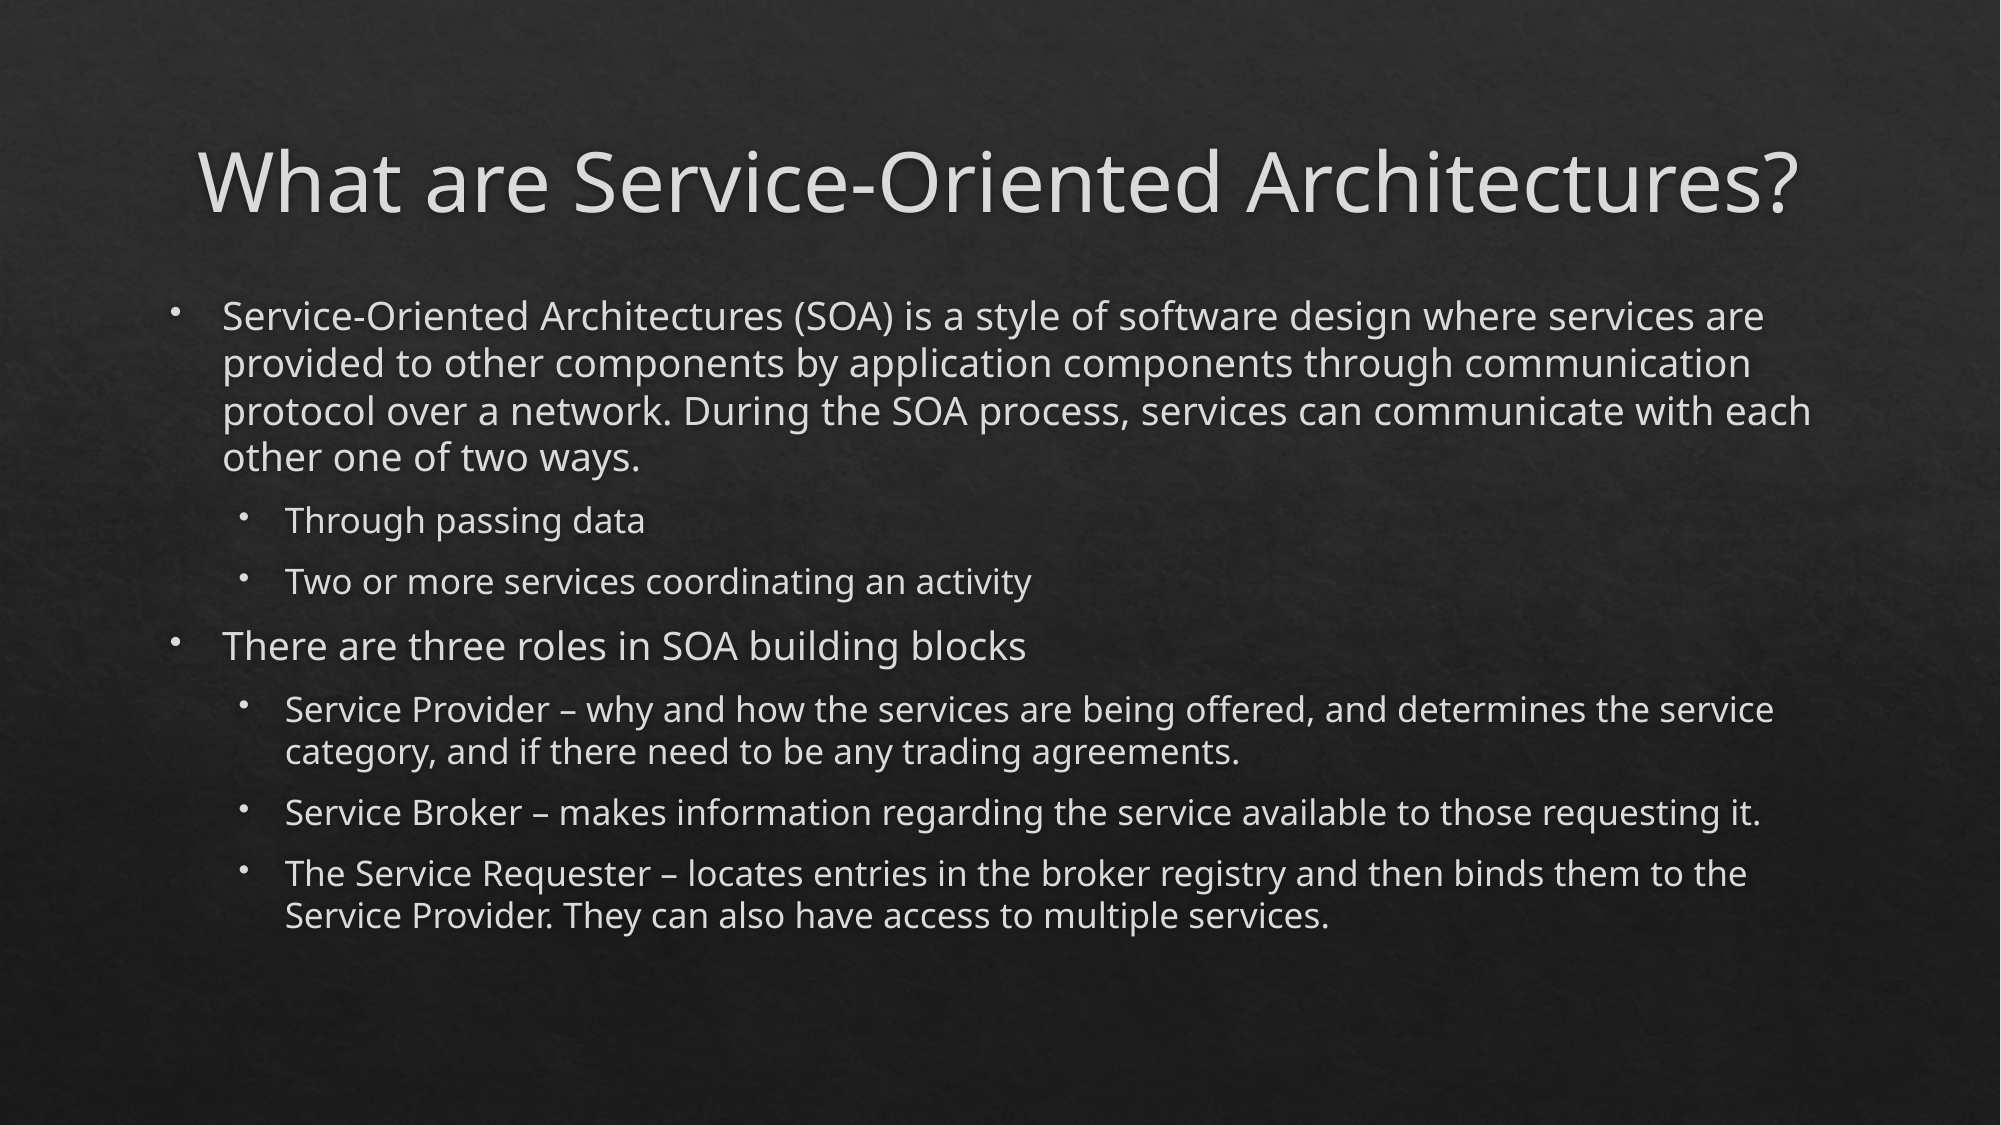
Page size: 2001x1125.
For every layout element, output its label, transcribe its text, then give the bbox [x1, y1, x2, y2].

title What are Service-Oriented Architectures? [149, 99, 1849, 260]
list Service-Oriented Architectures (SOA) is a style of software design where services are provided to other components by application components through communication protocol over a network. During the SOA process, services can communicate with each other one of two ways. Through passing data Two or more services coordinating an activity There are three roles in SOA building blocks Service Provider – why and how the services are being offered, and determines the service category, and if there need to be any trading agreements. Service Broker – makes information regarding the service available to those requesting it. The Service Requester – locates entries in the broker registry and then binds them to the Service Provider. They can also have access to multiple services. [149, 284, 1849, 950]
